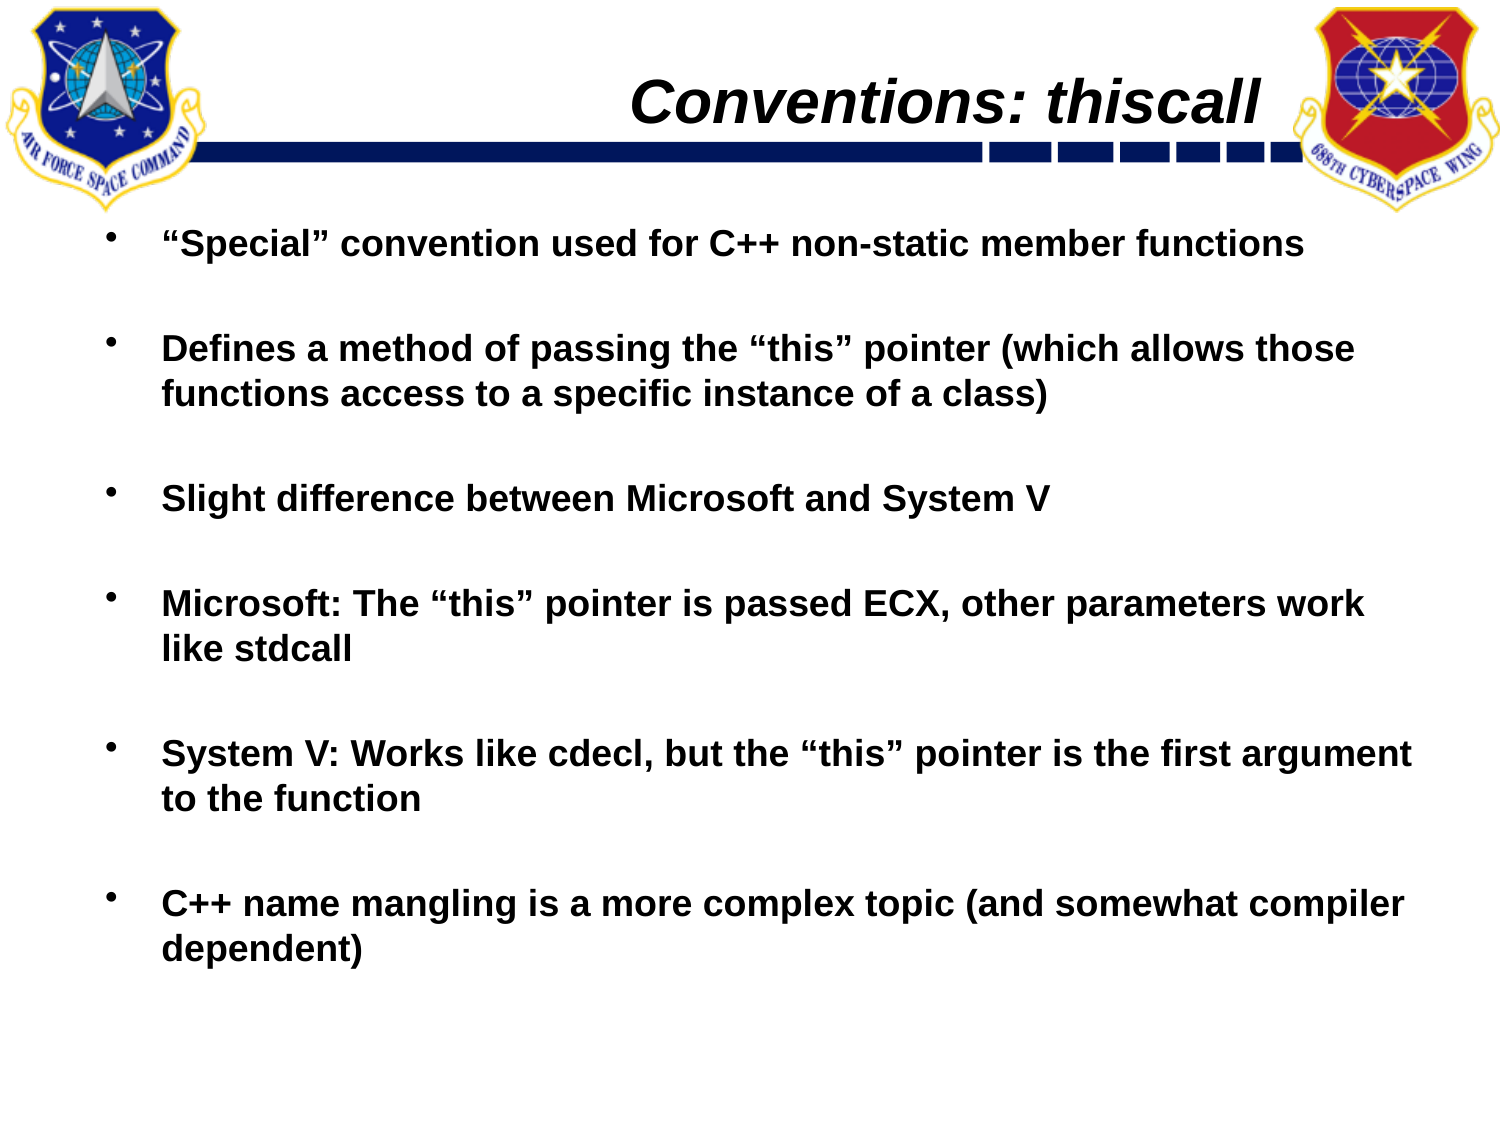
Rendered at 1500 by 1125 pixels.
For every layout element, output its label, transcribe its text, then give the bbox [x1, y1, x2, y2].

title Conventions: thiscall [249, 51, 1276, 142]
picture [1293, 7, 1500, 213]
picture [0, 0, 213, 218]
list “Special” convention used for C++ non-static member functions Defines a method of passing the “this” pointer (which allows those functions access to a specific instance of a class) Slight difference between Microsoft and System V Microsoft: The “this” pointer is passed ECX, other parameters work like stdcall System V: Works like cdecl, but the “this” pointer is the first argument to the function C++ name mangling is a more complex topic (and somewhat compiler dependent) [90, 211, 1453, 989]
